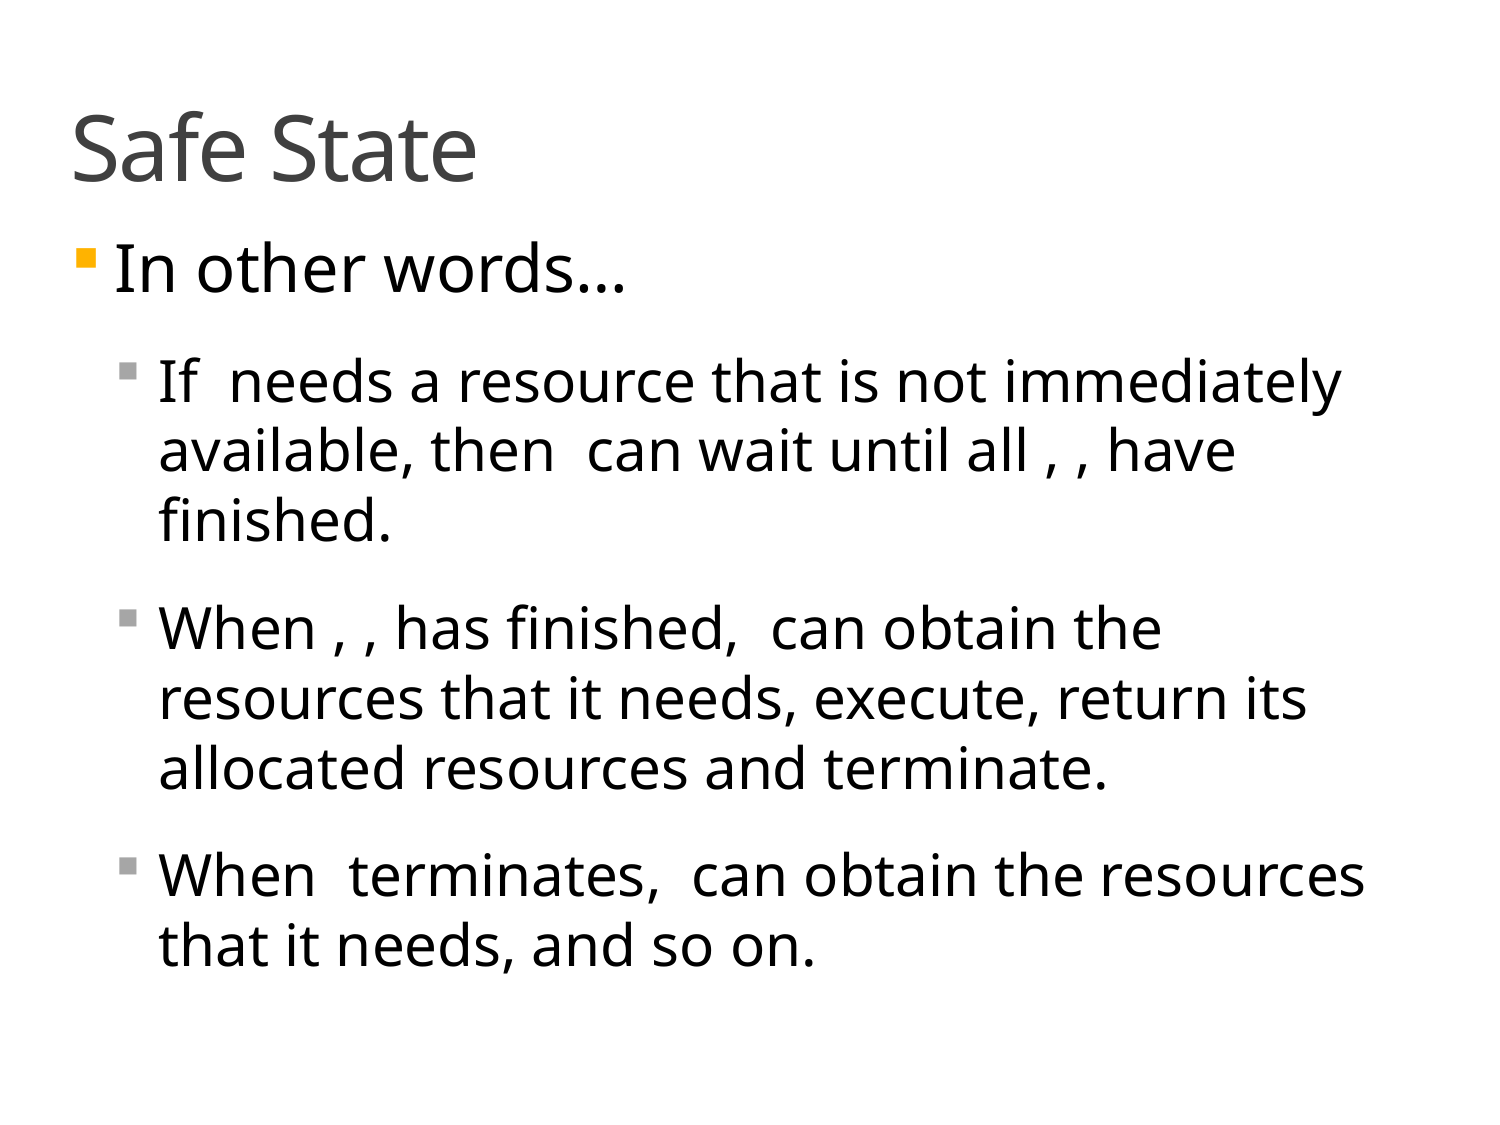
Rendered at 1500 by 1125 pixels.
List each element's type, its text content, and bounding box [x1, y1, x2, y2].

title Safe State [70, 104, 1430, 223]
